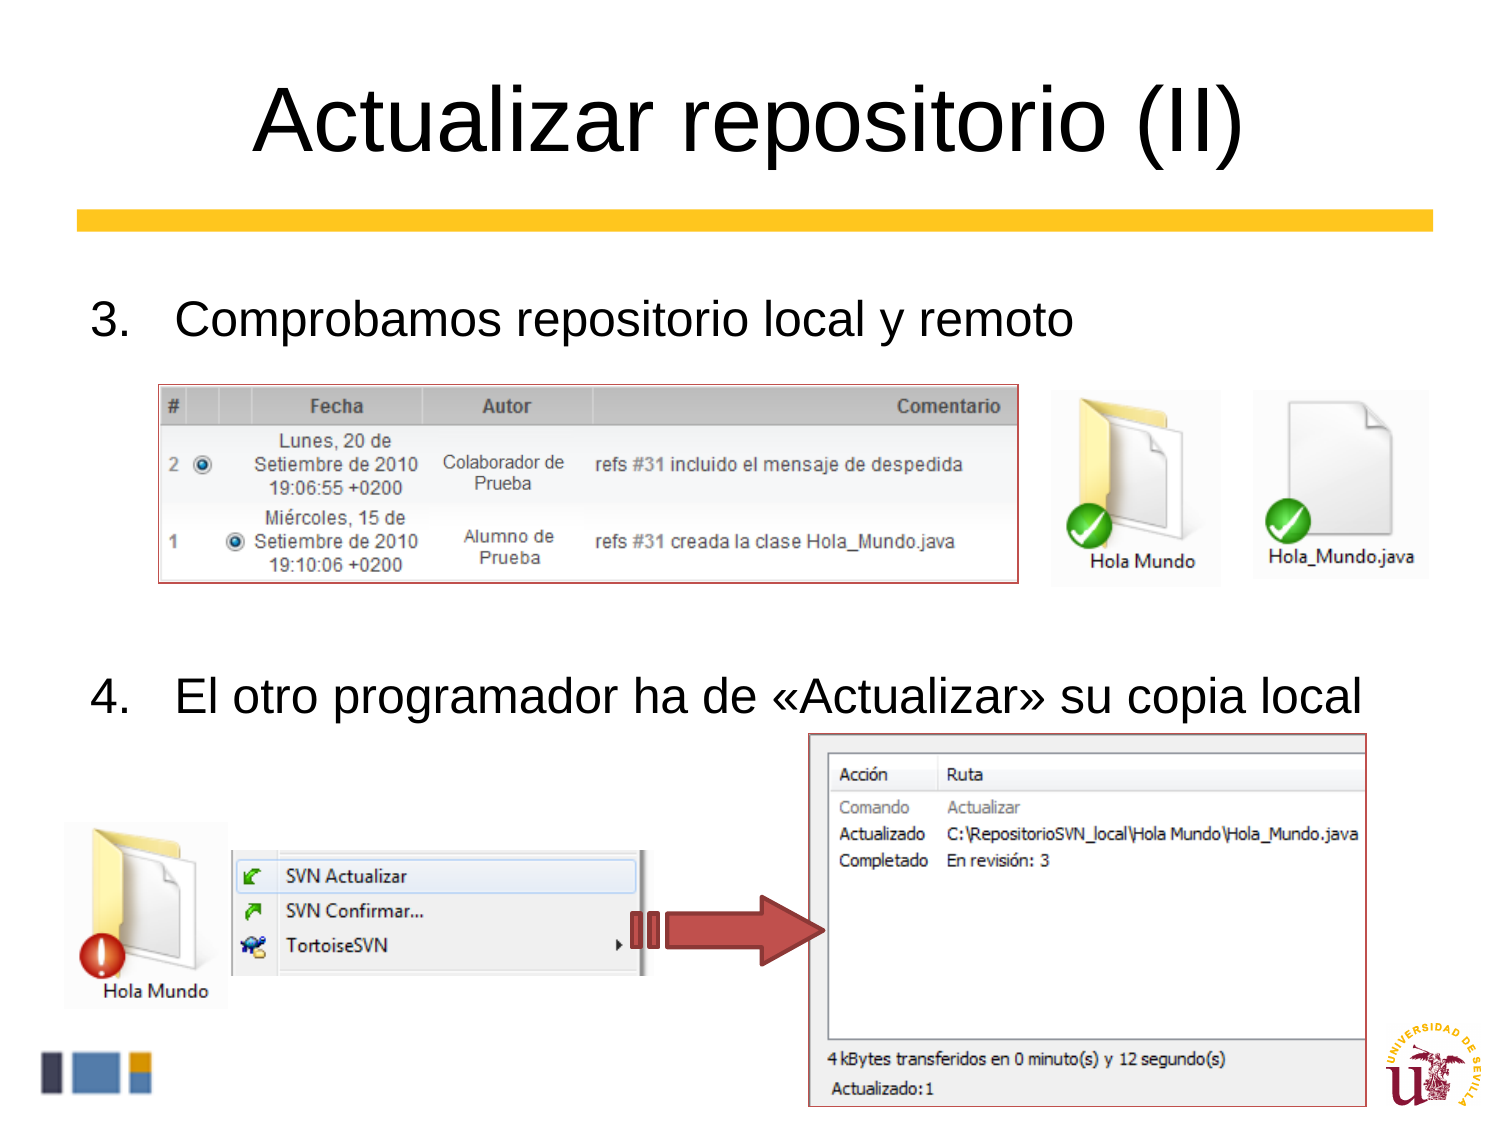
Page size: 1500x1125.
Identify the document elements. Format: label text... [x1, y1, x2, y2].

picture [64, 822, 228, 1009]
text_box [428, 430, 584, 577]
picture [29, 1044, 164, 1109]
picture [159, 385, 1018, 583]
list Comprobamos repositorio local y remoto El otro programador ha de «Actualizar» su copia local [74, 278, 1426, 1024]
picture [1386, 1023, 1481, 1106]
text_box [667, 896, 803, 965]
picture [808, 733, 1366, 1107]
title Actualizar repositorio (II) [74, 44, 1426, 185]
picture [229, 850, 654, 977]
picture [1051, 390, 1221, 587]
picture [1253, 390, 1429, 579]
